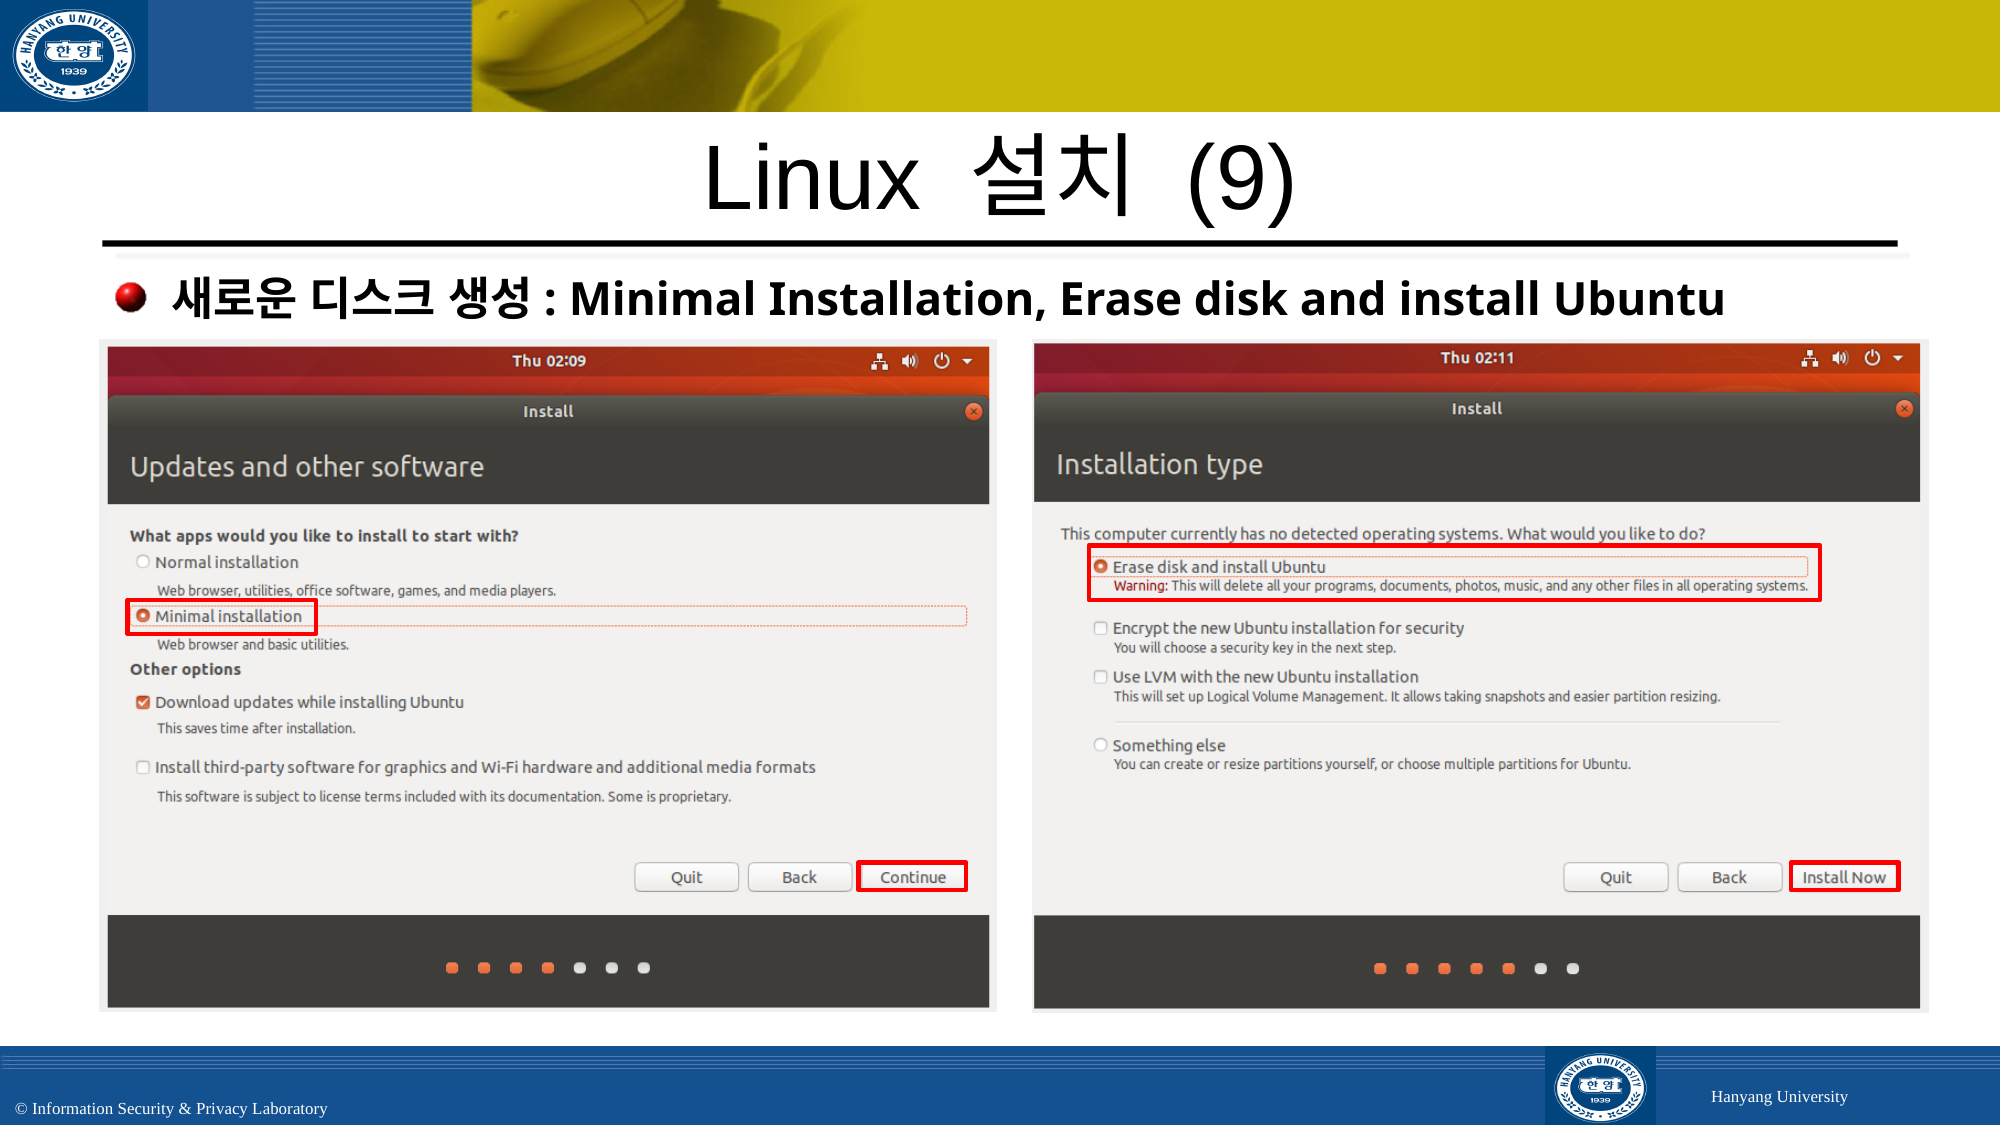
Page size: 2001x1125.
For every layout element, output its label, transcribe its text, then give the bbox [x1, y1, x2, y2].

picture [99, 339, 997, 1012]
list 새로운 디스크 생성: Minimal Installation, Erase disk and install Ubuntu [99, 262, 1914, 1036]
picture [114, 281, 148, 314]
picture [0, 0, 2000, 112]
title Linux 설치 (9) [99, 113, 1901, 233]
picture [0, 1046, 2000, 1125]
picture [1032, 339, 1929, 1013]
